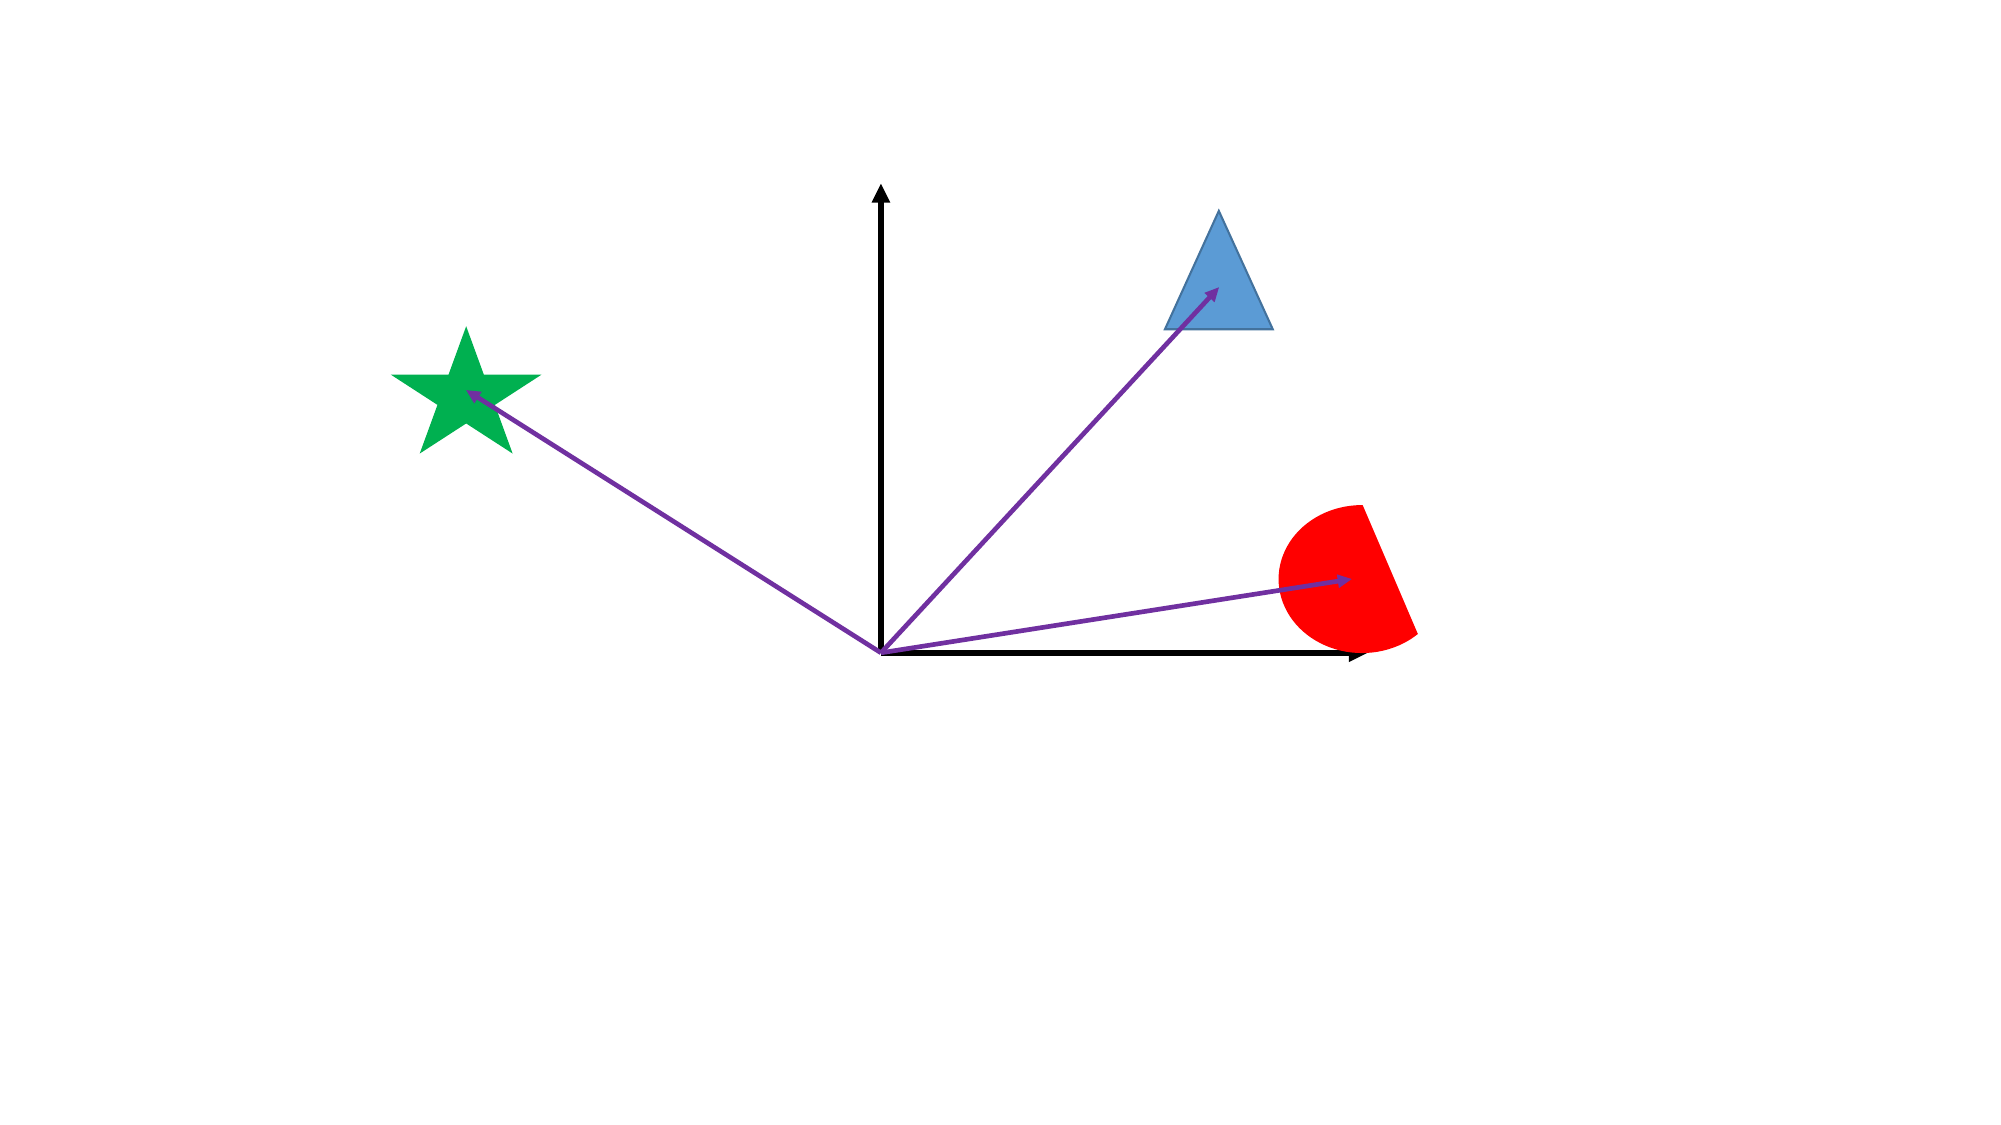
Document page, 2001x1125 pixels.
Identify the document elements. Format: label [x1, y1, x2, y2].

text_box [1278, 505, 1418, 653]
text_box [390, 326, 542, 454]
text_box [466, 390, 880, 653]
text_box [880, 579, 1352, 653]
text_box [1183, 208, 1275, 331]
text_box [880, 287, 1219, 579]
